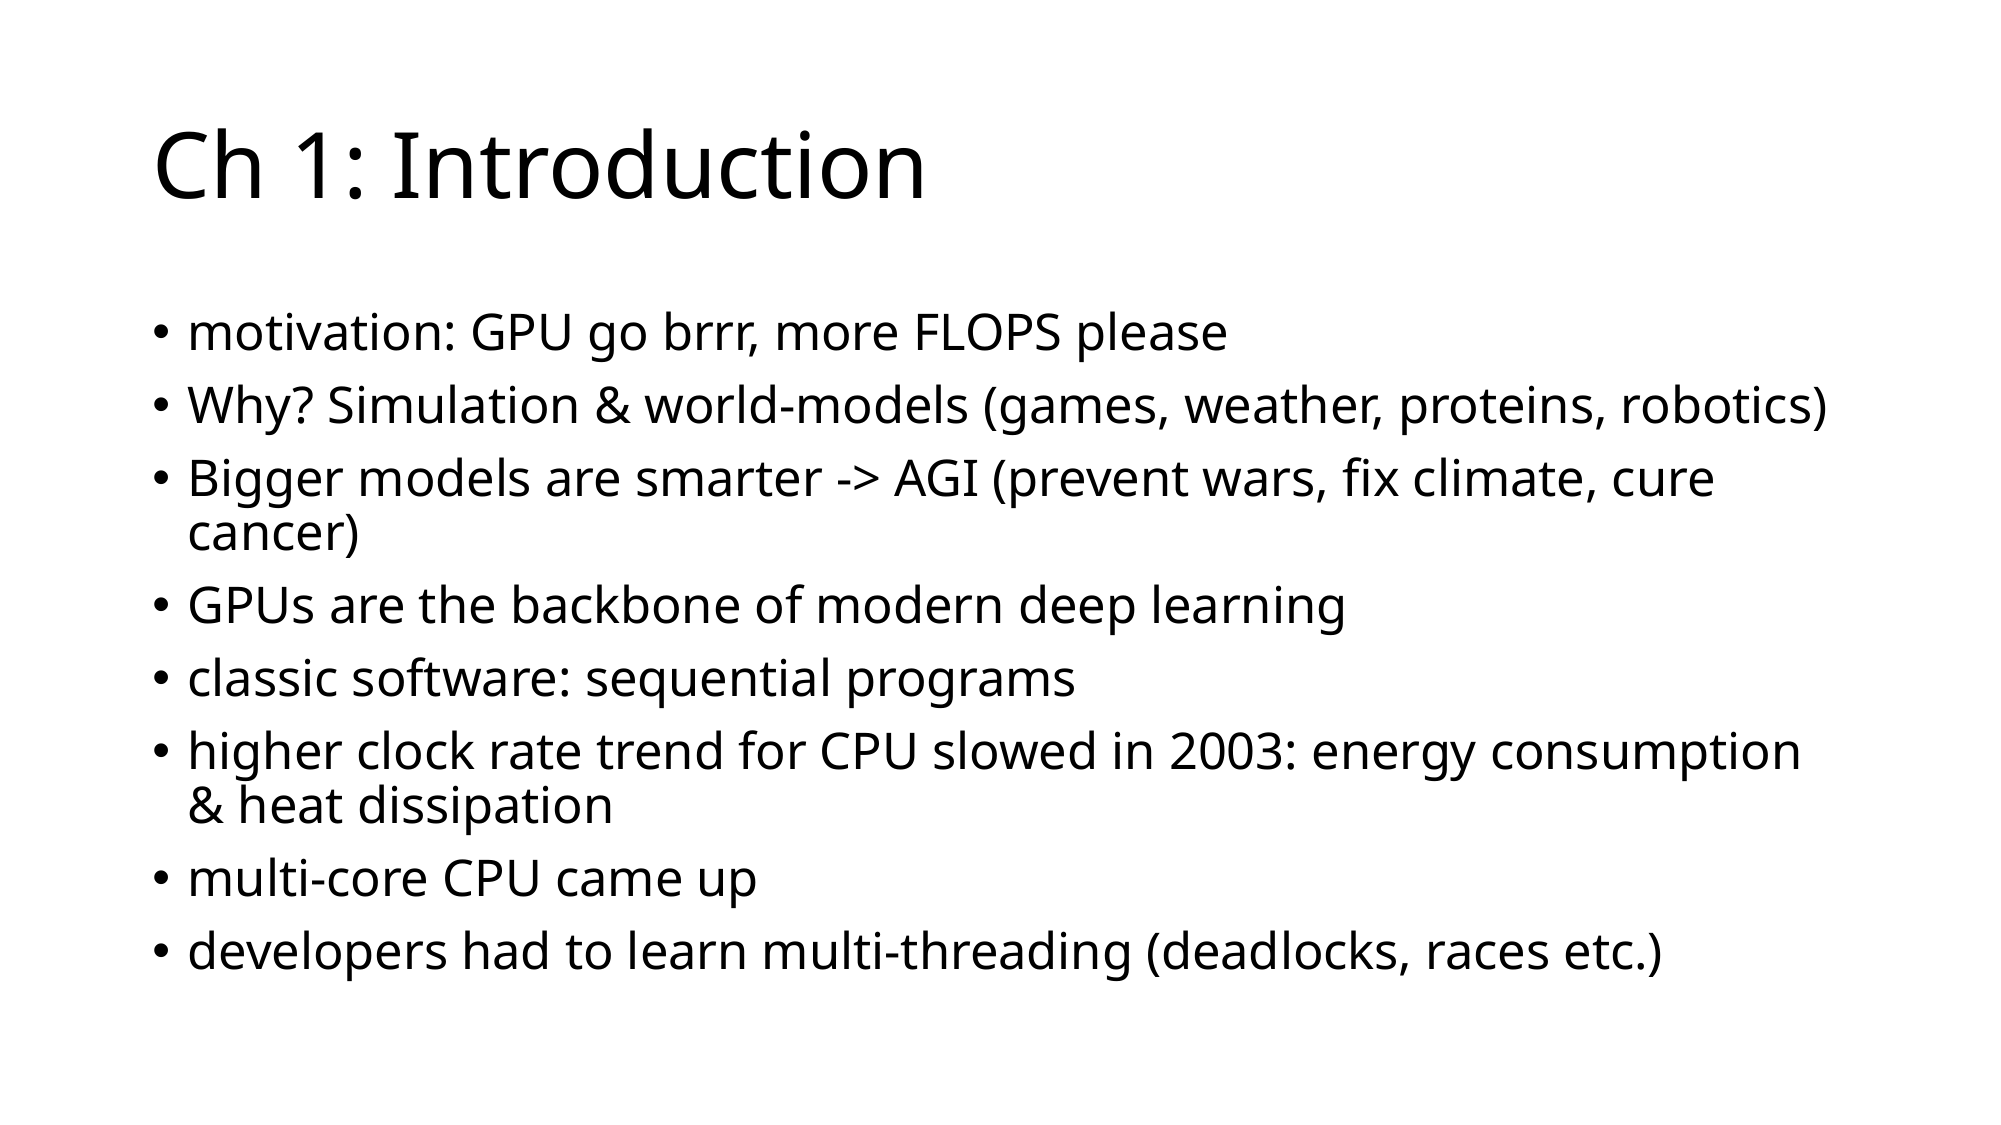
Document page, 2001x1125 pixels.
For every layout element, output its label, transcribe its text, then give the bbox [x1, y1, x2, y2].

title Ch 1: Introduction [137, 59, 1863, 278]
list motivation: GPU go brrr, more FLOPS please Why? Simulation & world-models (games, weather, proteins, robotics) Bigger models are smarter -> AGI (prevent wars, fix climate, cure cancer) GPUs are the backbone of modern deep learning classic software: sequential programs higher clock rate trend for CPU slowed in 2003: energy consumption & heat dissipation multi-core CPU came up developers had to learn multi-threading (deadlocks, races etc.) [137, 299, 1863, 1014]
